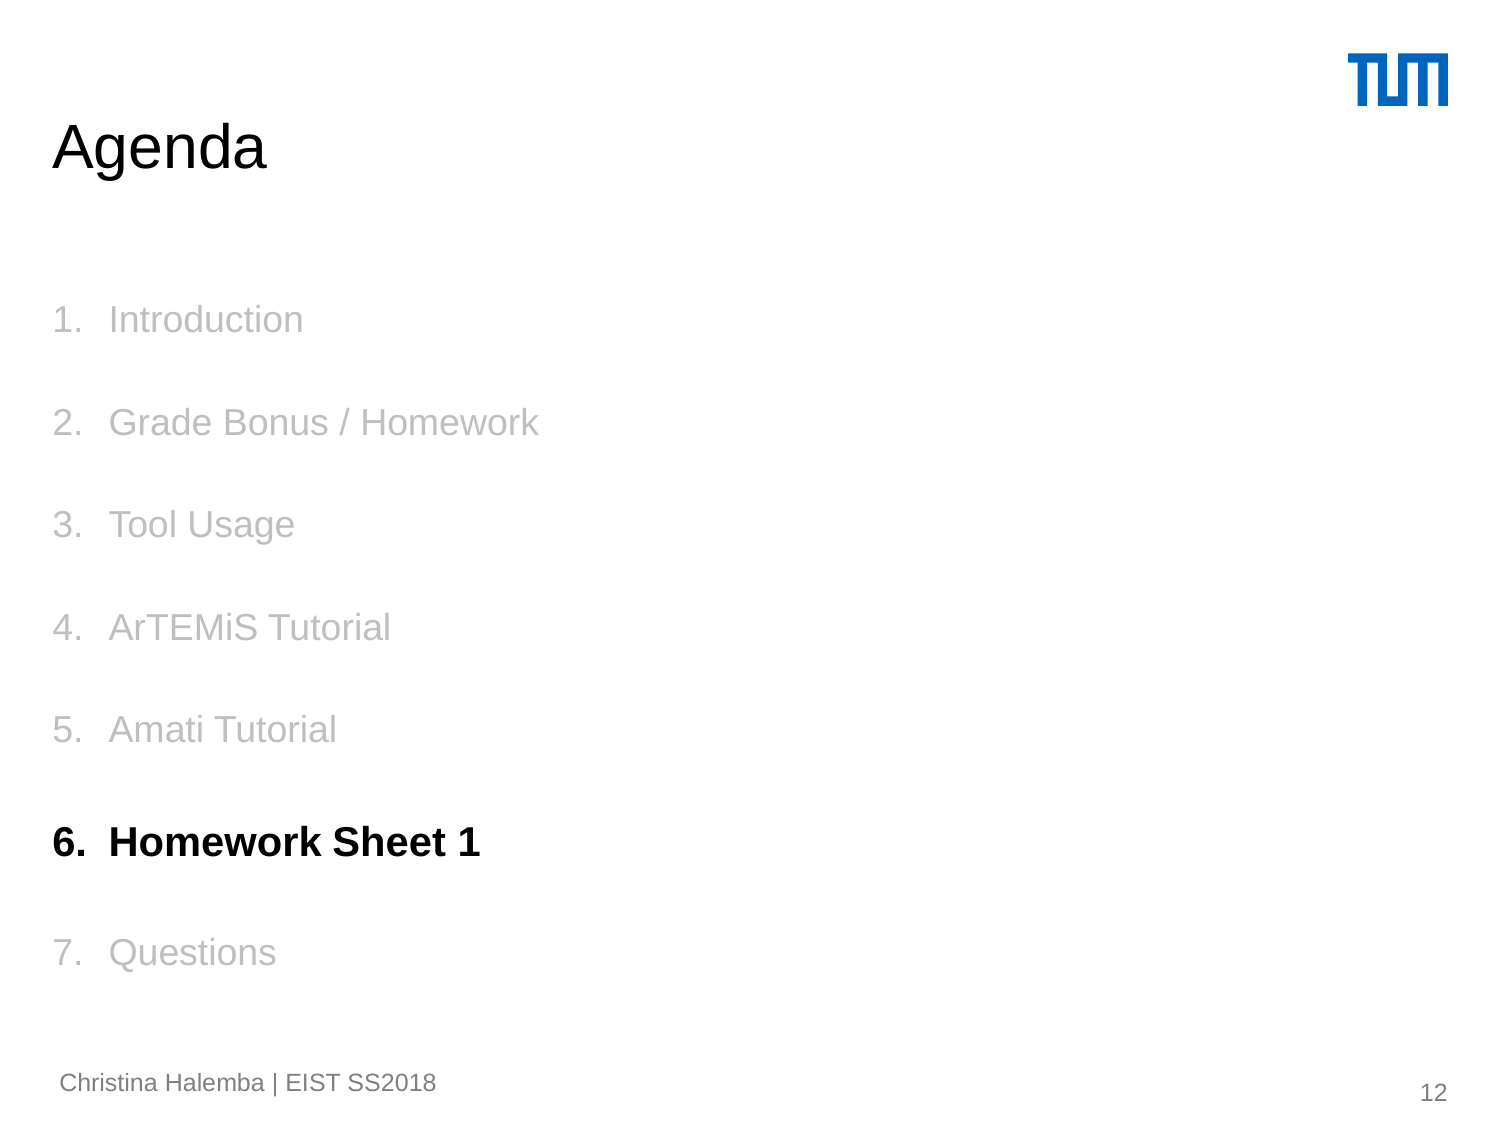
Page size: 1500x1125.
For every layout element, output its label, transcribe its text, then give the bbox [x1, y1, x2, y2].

list Introduction Grade Bonus / Homework Tool Usage ArTEMiS Tutorial Amati Tutorial Homework Sheet 1 Questions [52, 288, 1449, 1061]
title Agenda [52, 114, 1449, 183]
slide_number 12 [1111, 1061, 1448, 1122]
